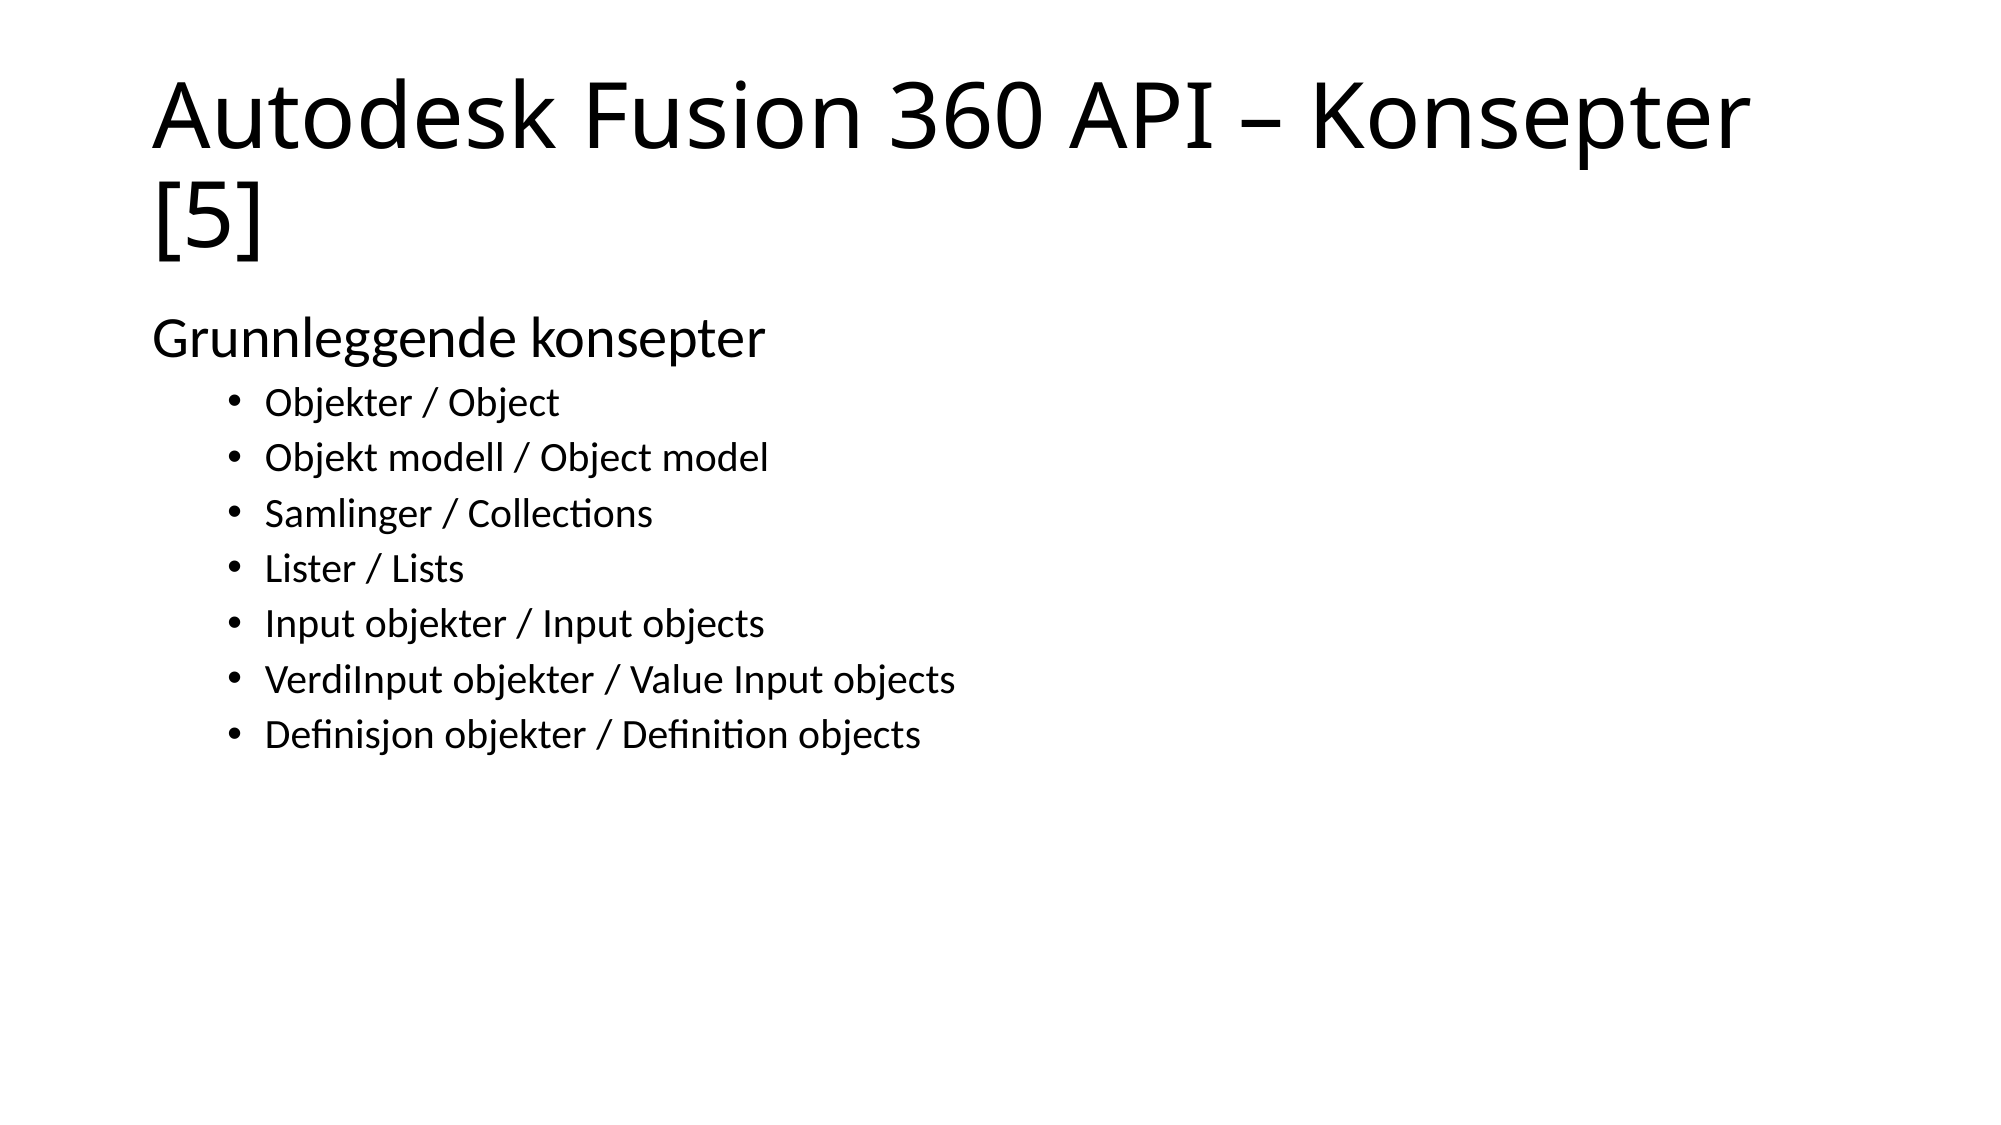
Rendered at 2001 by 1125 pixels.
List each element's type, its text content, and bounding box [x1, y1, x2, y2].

title Autodesk Fusion 360 API – Konsepter [5] [137, 59, 1863, 278]
list Grunnleggende konsepter Objekter / Object Objekt modell / Object model Samlinger / Collections Lister / Lists Input objekter / Input objects VerdiInput objekter / Value Input objects Definisjon objekter / Definition objects [137, 299, 1863, 1014]
